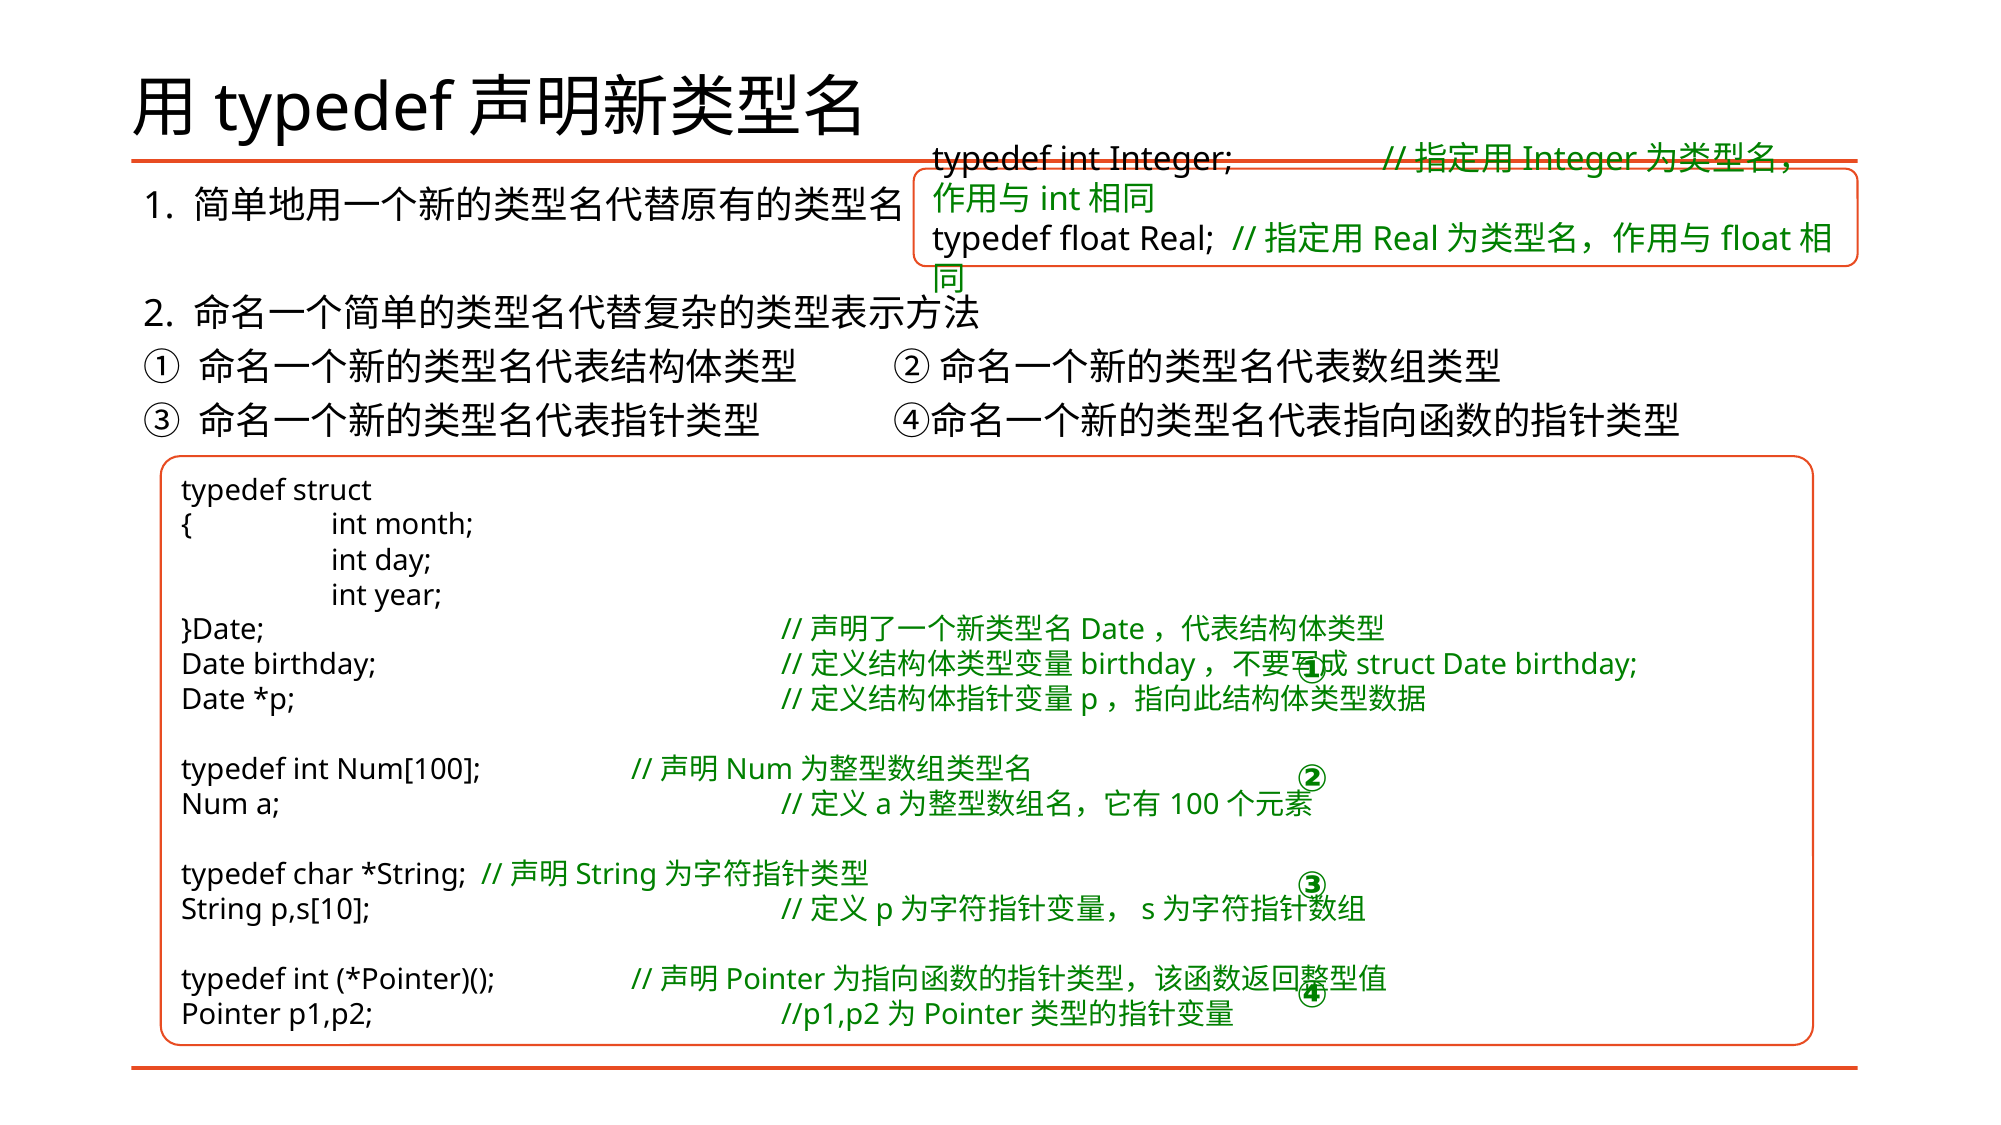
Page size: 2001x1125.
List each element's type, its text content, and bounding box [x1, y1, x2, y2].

text_box typedef struct { int month; int day; int year; }Date; //声明了一个新类型名Date，代表结构体类型 Date birthday; //定义结构体类型变量birthday，不要写成struct Date birthday; Date *p; //定义结构体指针变量p，指向此结构体类型数据 typedef int Num[100]; //声明Num为整型数组类型名 Num a; //定义a为整型数组名，它有100个元素 typedef char *String; //声明String为字符指针类型 String p,s[10]; //定义p为字符指针变量，s为字符指针数组 typedef int (*Pointer)(); //声明Pointer为指向函数的指针类型，该函数返回整型值 Pointer p1,p2; //p1,p2为Pointer类型的指针变量 [159, 455, 1815, 1047]
text_box ① ② ③ ④ [1281, 629, 1346, 1022]
text_box typedef int Integer; //指定用Integer为类型名，作用与int相同 typedef float Real; //指定用Real为类型名，作用与float相同 [912, 167, 1859, 268]
title 用typedef声明新类型名 [116, 0, 1842, 218]
